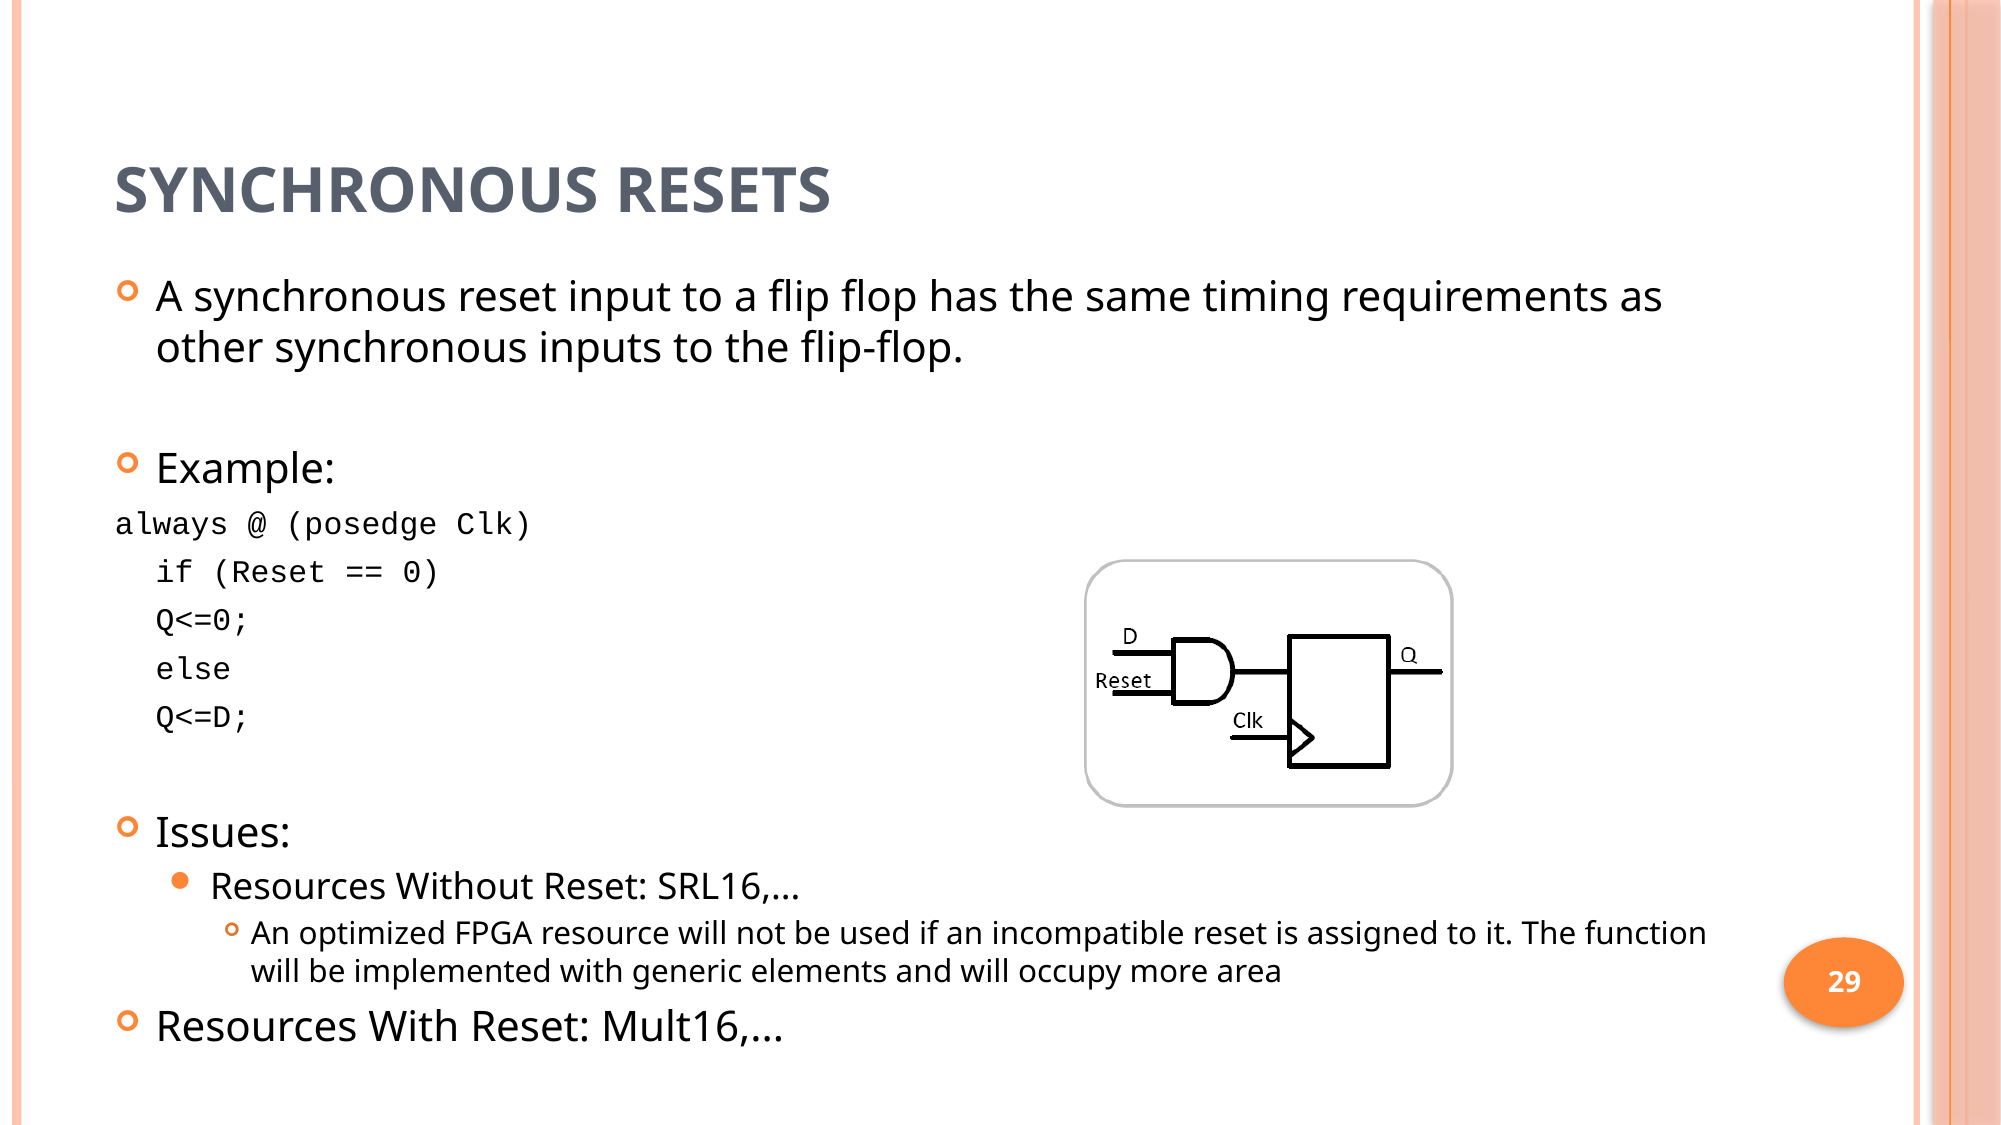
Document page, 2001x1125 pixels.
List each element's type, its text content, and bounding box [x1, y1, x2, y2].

slide_number 29 [1777, 940, 1912, 1027]
title Synchronous Resets [99, 45, 1734, 233]
picture [1074, 549, 1467, 826]
list A synchronous reset input to a flip flop has the same timing requirements as other synchronous inputs to the flip-flop. Example: always @ (posedge Clk) if (Reset == 0) Q<=0; else Q<=D; Issues: Resources Without Reset: SRL16,... An optimized FPGA resource will not be used if an incompatible reset is assigned to it. The function will be implemented with generic elements and will occupy more area Resources With Reset: Mult16,... [99, 262, 1734, 1062]
